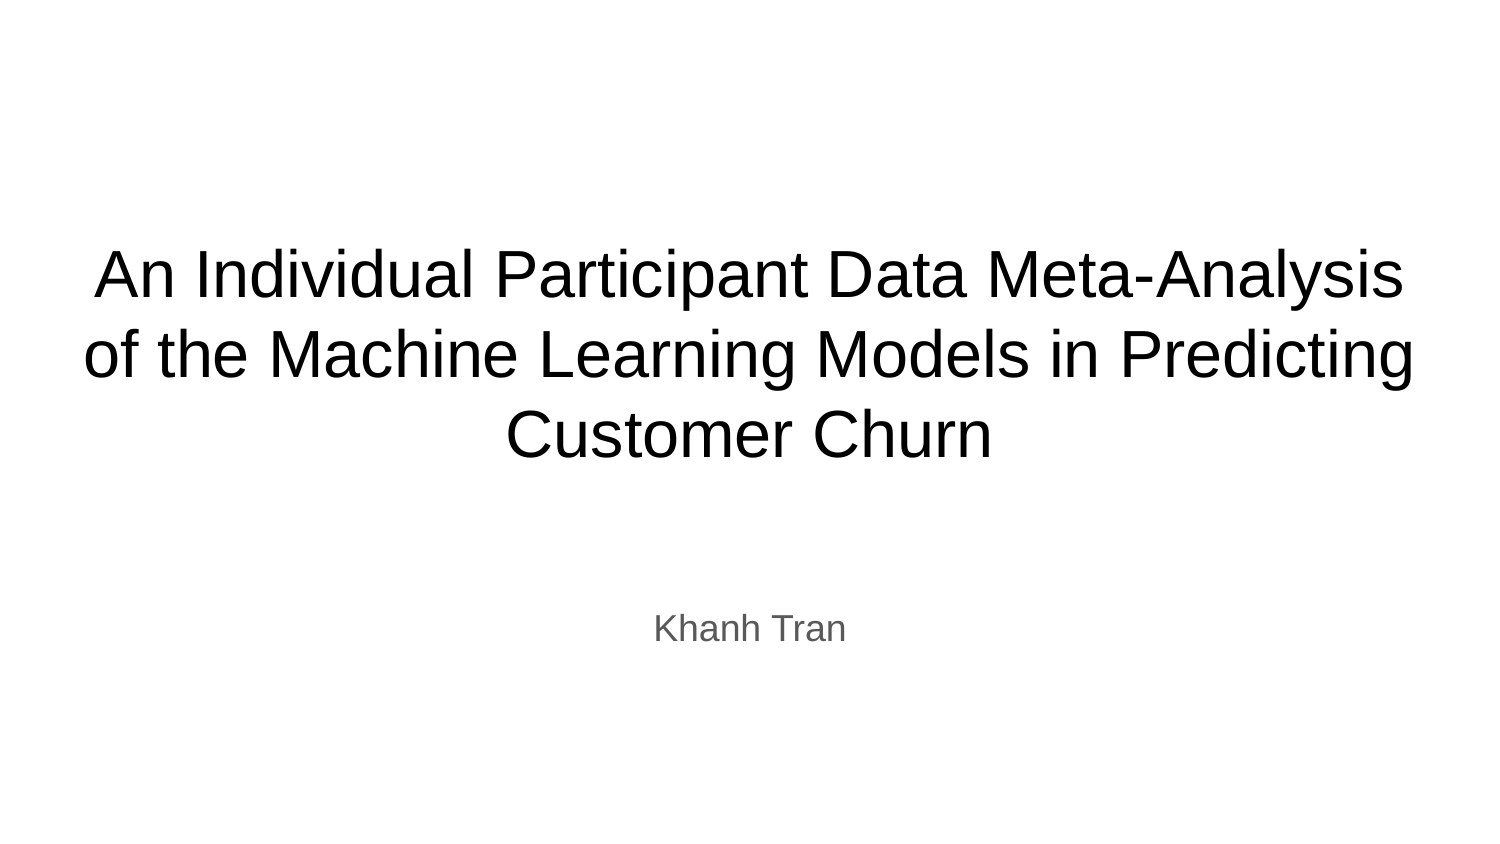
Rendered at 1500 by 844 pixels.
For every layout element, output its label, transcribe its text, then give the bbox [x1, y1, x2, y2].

subtitle Khanh Tran [51, 565, 1449, 724]
title An Individual Participant Data Meta-Analysis of the Machine Learning Models in Predicting Customer Churn [51, 35, 1449, 487]
